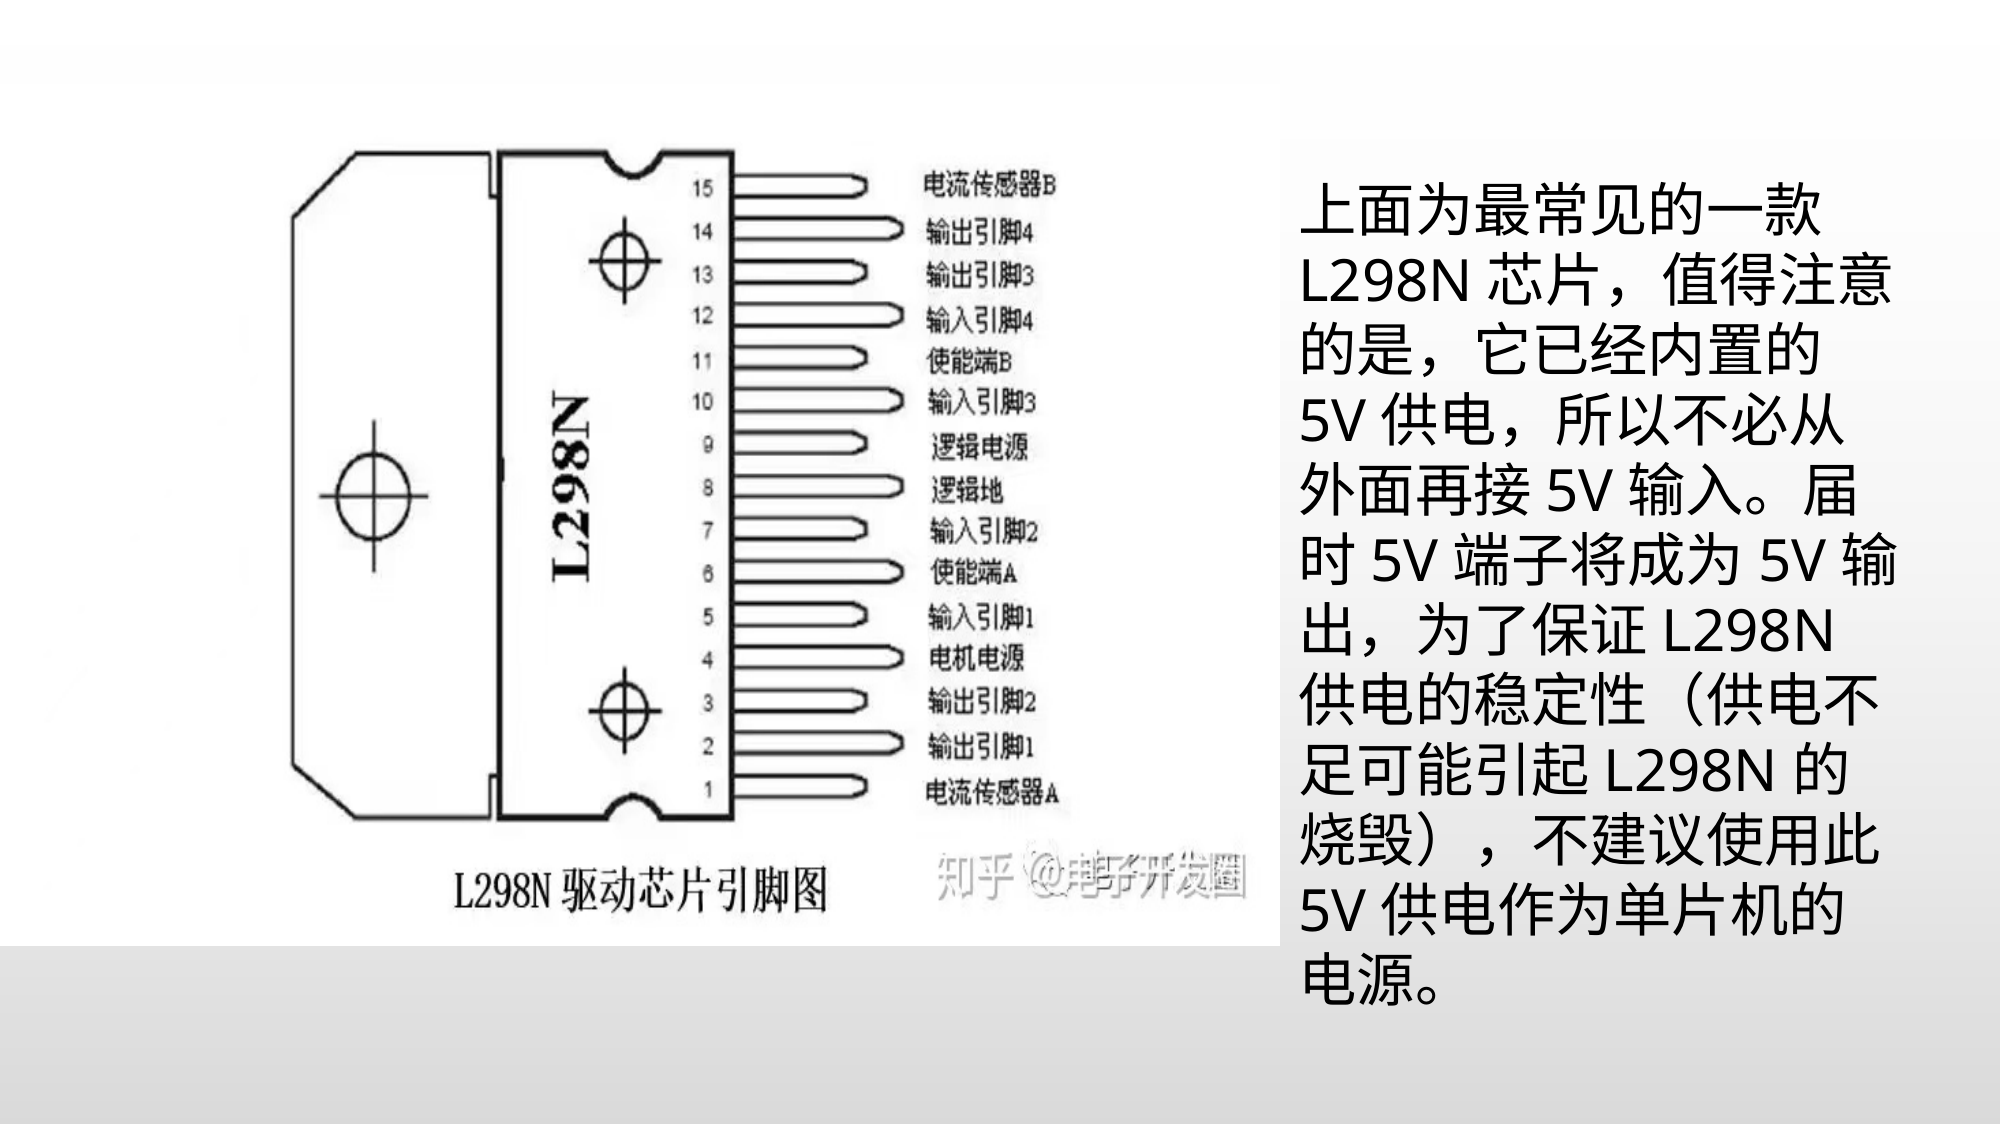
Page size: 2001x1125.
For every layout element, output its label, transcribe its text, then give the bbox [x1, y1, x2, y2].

picture [0, 0, 2001, 1125]
text_box 上面为最常见的一款L298N芯片，值得注意的是，它已经内置的5V供电，所以不必从外面再接5V输入。届时5V端子将成为5V输出，为了保证L298N供电的稳定性（供电不足可能引起L298N的烧毁），不建议使用此5V供电作为单片机的电源。 [1283, 166, 1920, 1021]
